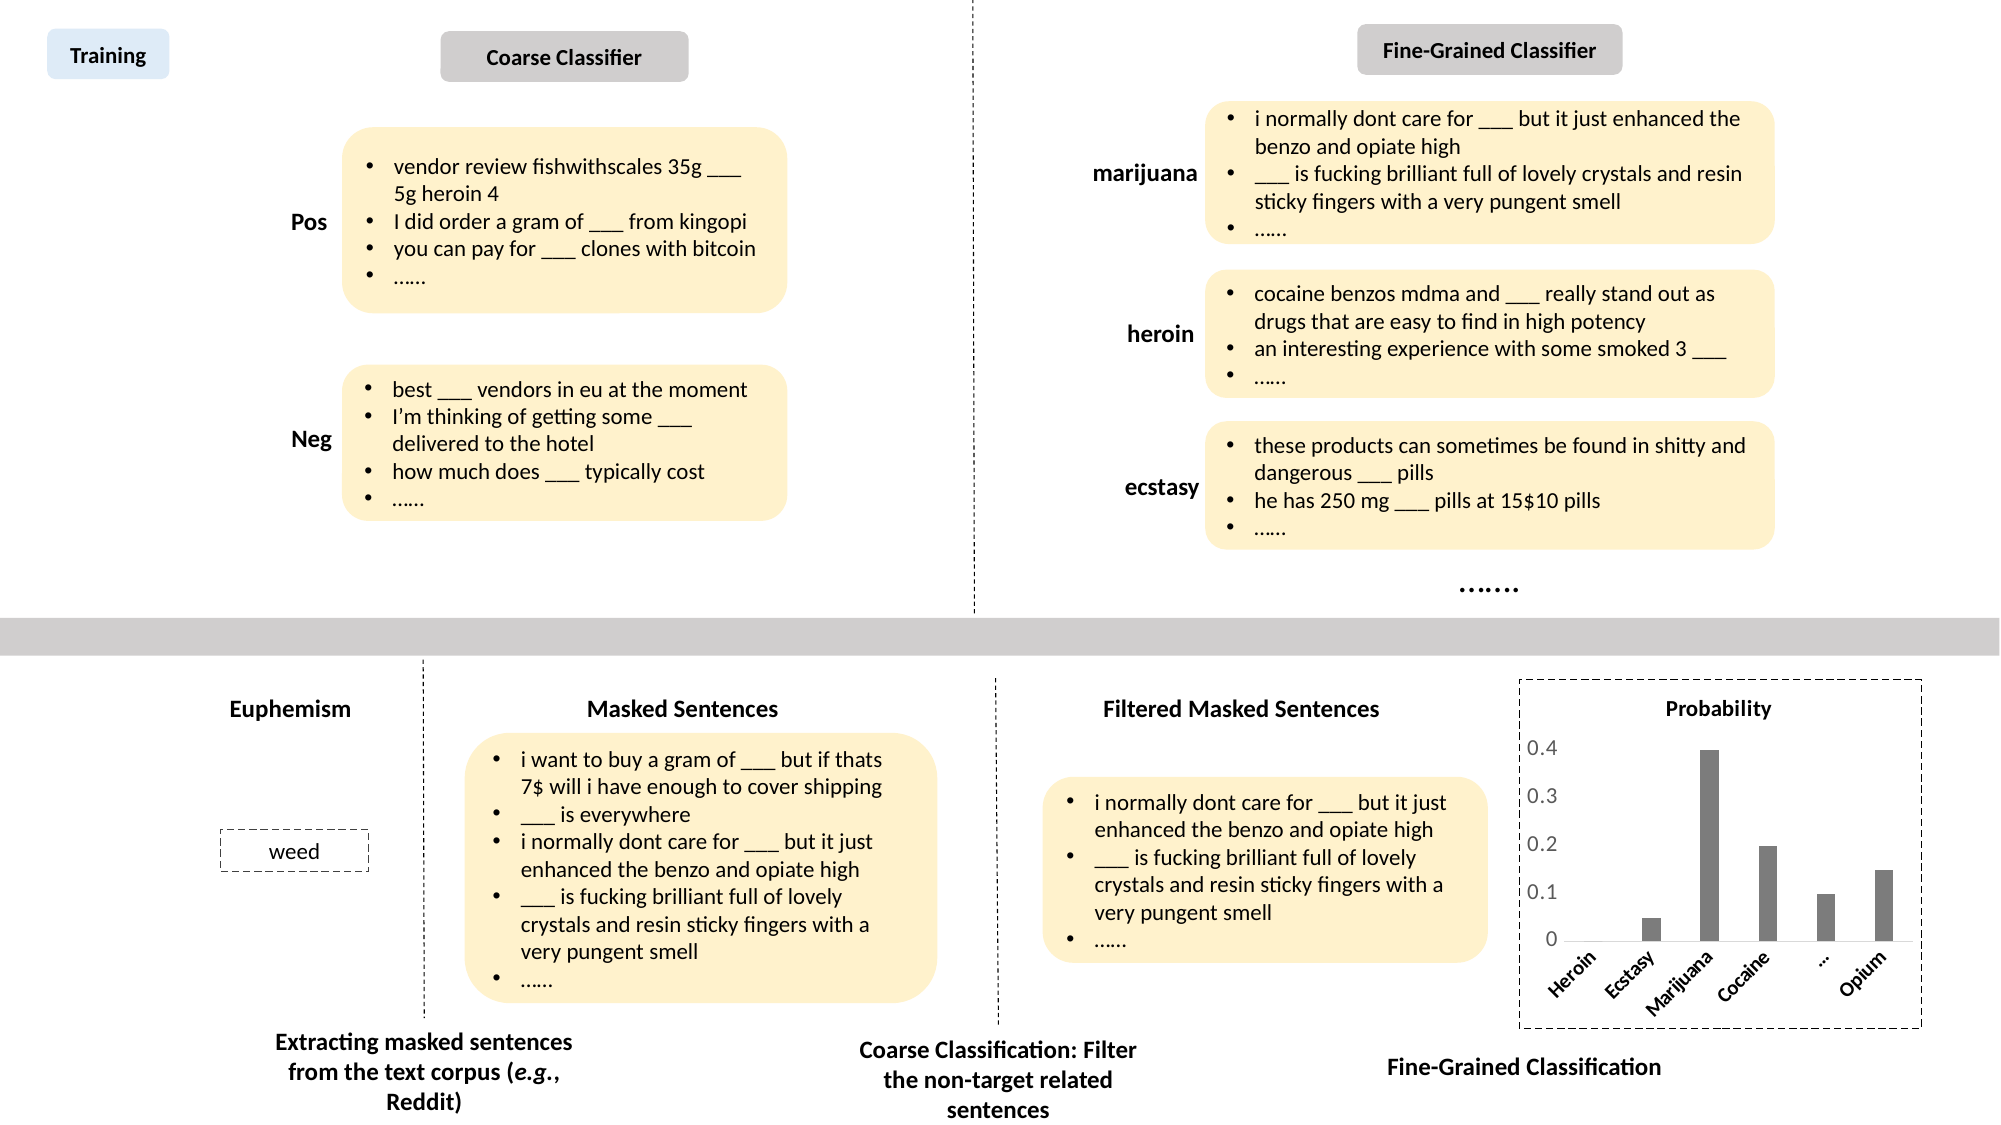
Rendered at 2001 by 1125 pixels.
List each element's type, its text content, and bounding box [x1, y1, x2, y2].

text_box best ___ vendors in eu at the moment I’m thinking of getting some ___ delivered to the hotel how much does ___ typically cost …… [340, 363, 789, 522]
text_box Pos [276, 198, 343, 243]
text_box heroin [1112, 310, 1210, 356]
text_box Fine-Grained Classifier [1356, 23, 1624, 76]
text_box Neg [276, 415, 347, 461]
text_box marijuana [1077, 149, 1214, 194]
text_box Coarse Classifier [439, 30, 690, 83]
text_box ecstasy [1109, 463, 1215, 508]
text_box i normally dont care for ___ but it just enhanced the benzo and opiate high ___ is fucking brilliant full of lovely crystals and resin sticky fingers with a very pungent smell …… [1204, 100, 1776, 246]
text_box vendor review fishwithscales 35g ___ 5g heroin 4 I did order a gram of ___ from kingopi you can pay for ___ clones with bitcoin …… [341, 126, 789, 315]
text_box ……. [1444, 548, 1536, 608]
text_box Training [46, 27, 171, 81]
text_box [213, 659, 1922, 1125]
text_box these products can sometimes be found in shitty and dangerous ___ pills he has 250 mg ___ pills at 15$10 pills …… [1204, 420, 1776, 551]
text_box cocaine benzos mdma and ___ really stand out as drugs that are easy to find in high potency an interesting experience with some smoked 3 ___ …… [1204, 268, 1776, 400]
text_box [0, 617, 2000, 657]
